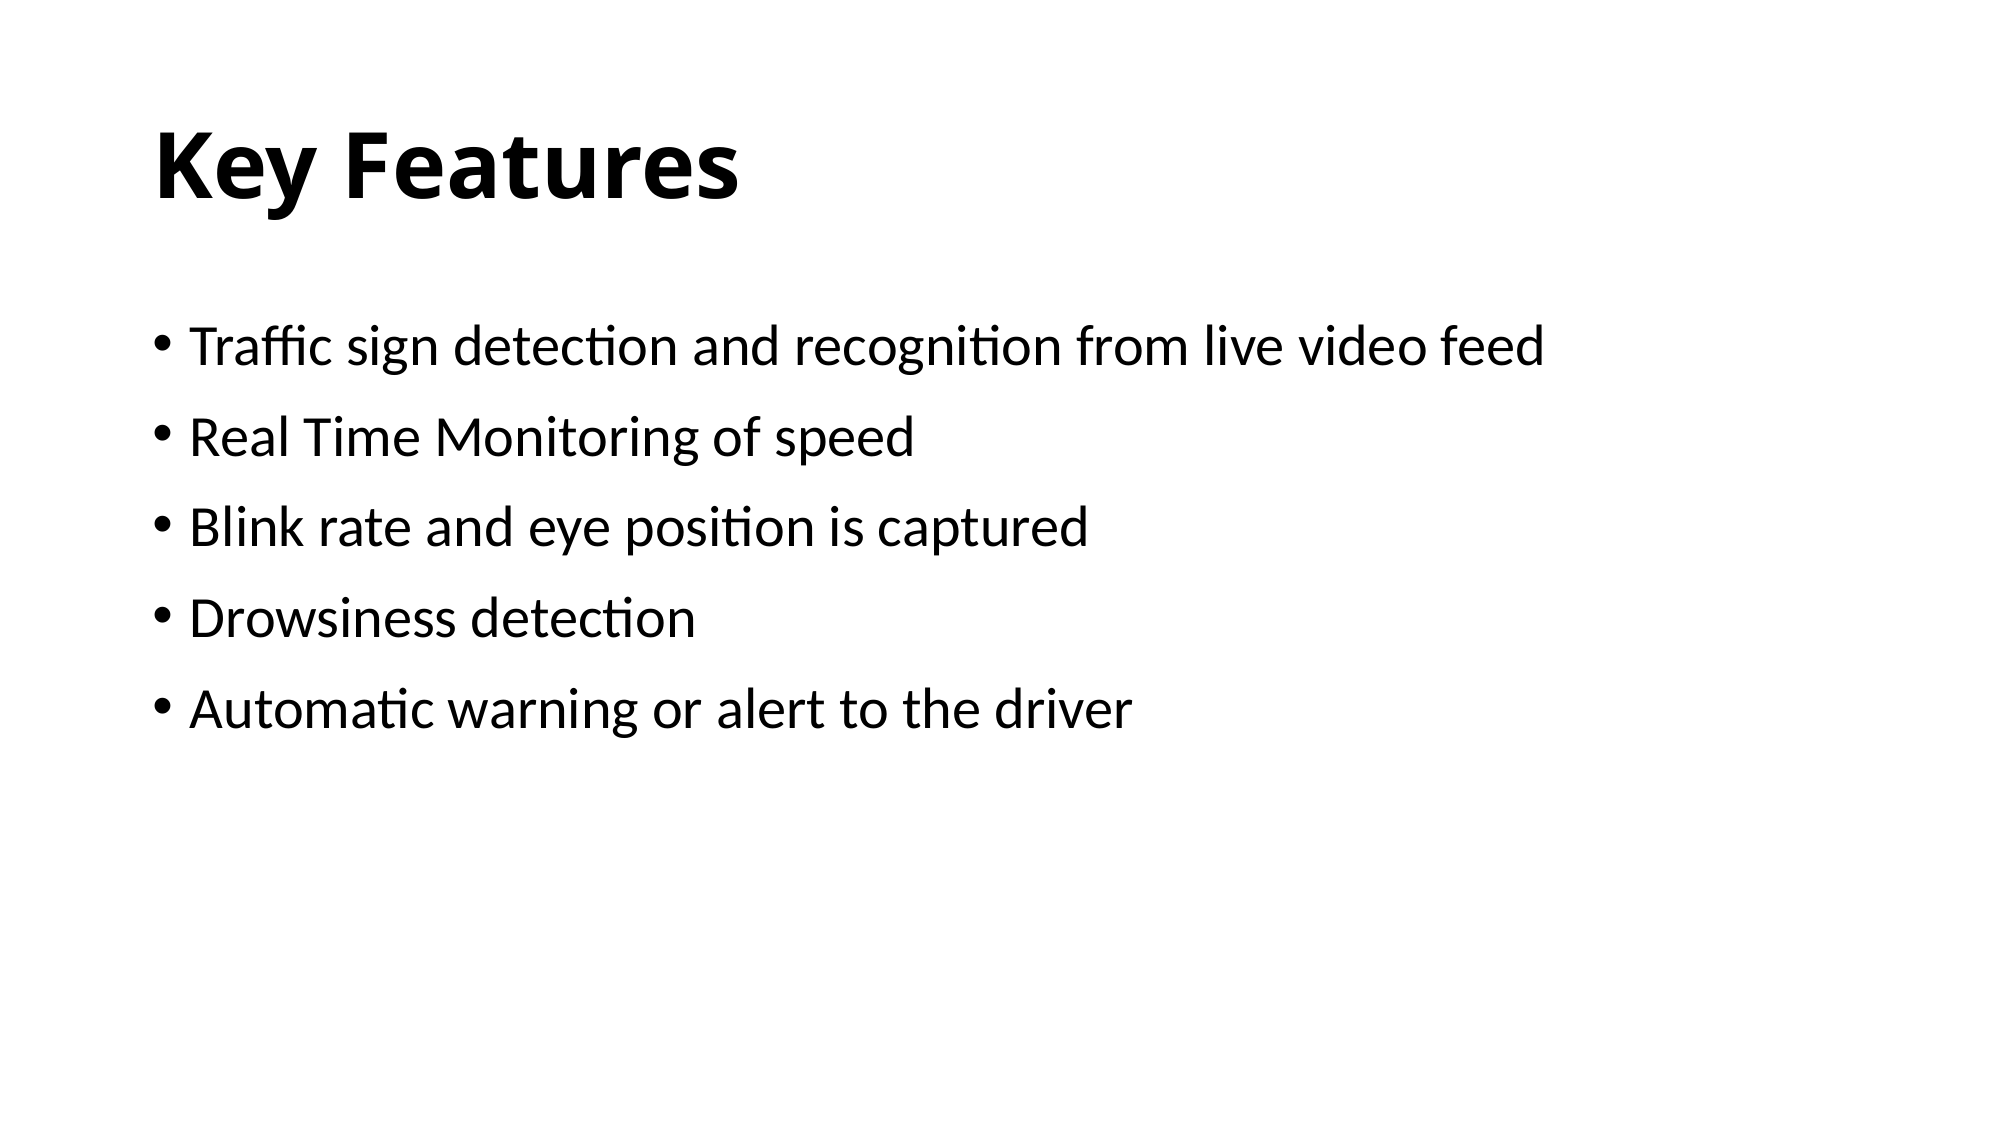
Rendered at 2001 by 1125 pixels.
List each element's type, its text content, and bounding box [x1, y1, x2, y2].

list Traffic sign detection and recognition from live video feed Real Time Monitoring of speed Blink rate and eye position is captured Drowsiness detection Automatic warning or alert to the driver [137, 299, 1863, 1014]
title Key Features [137, 59, 1863, 278]
